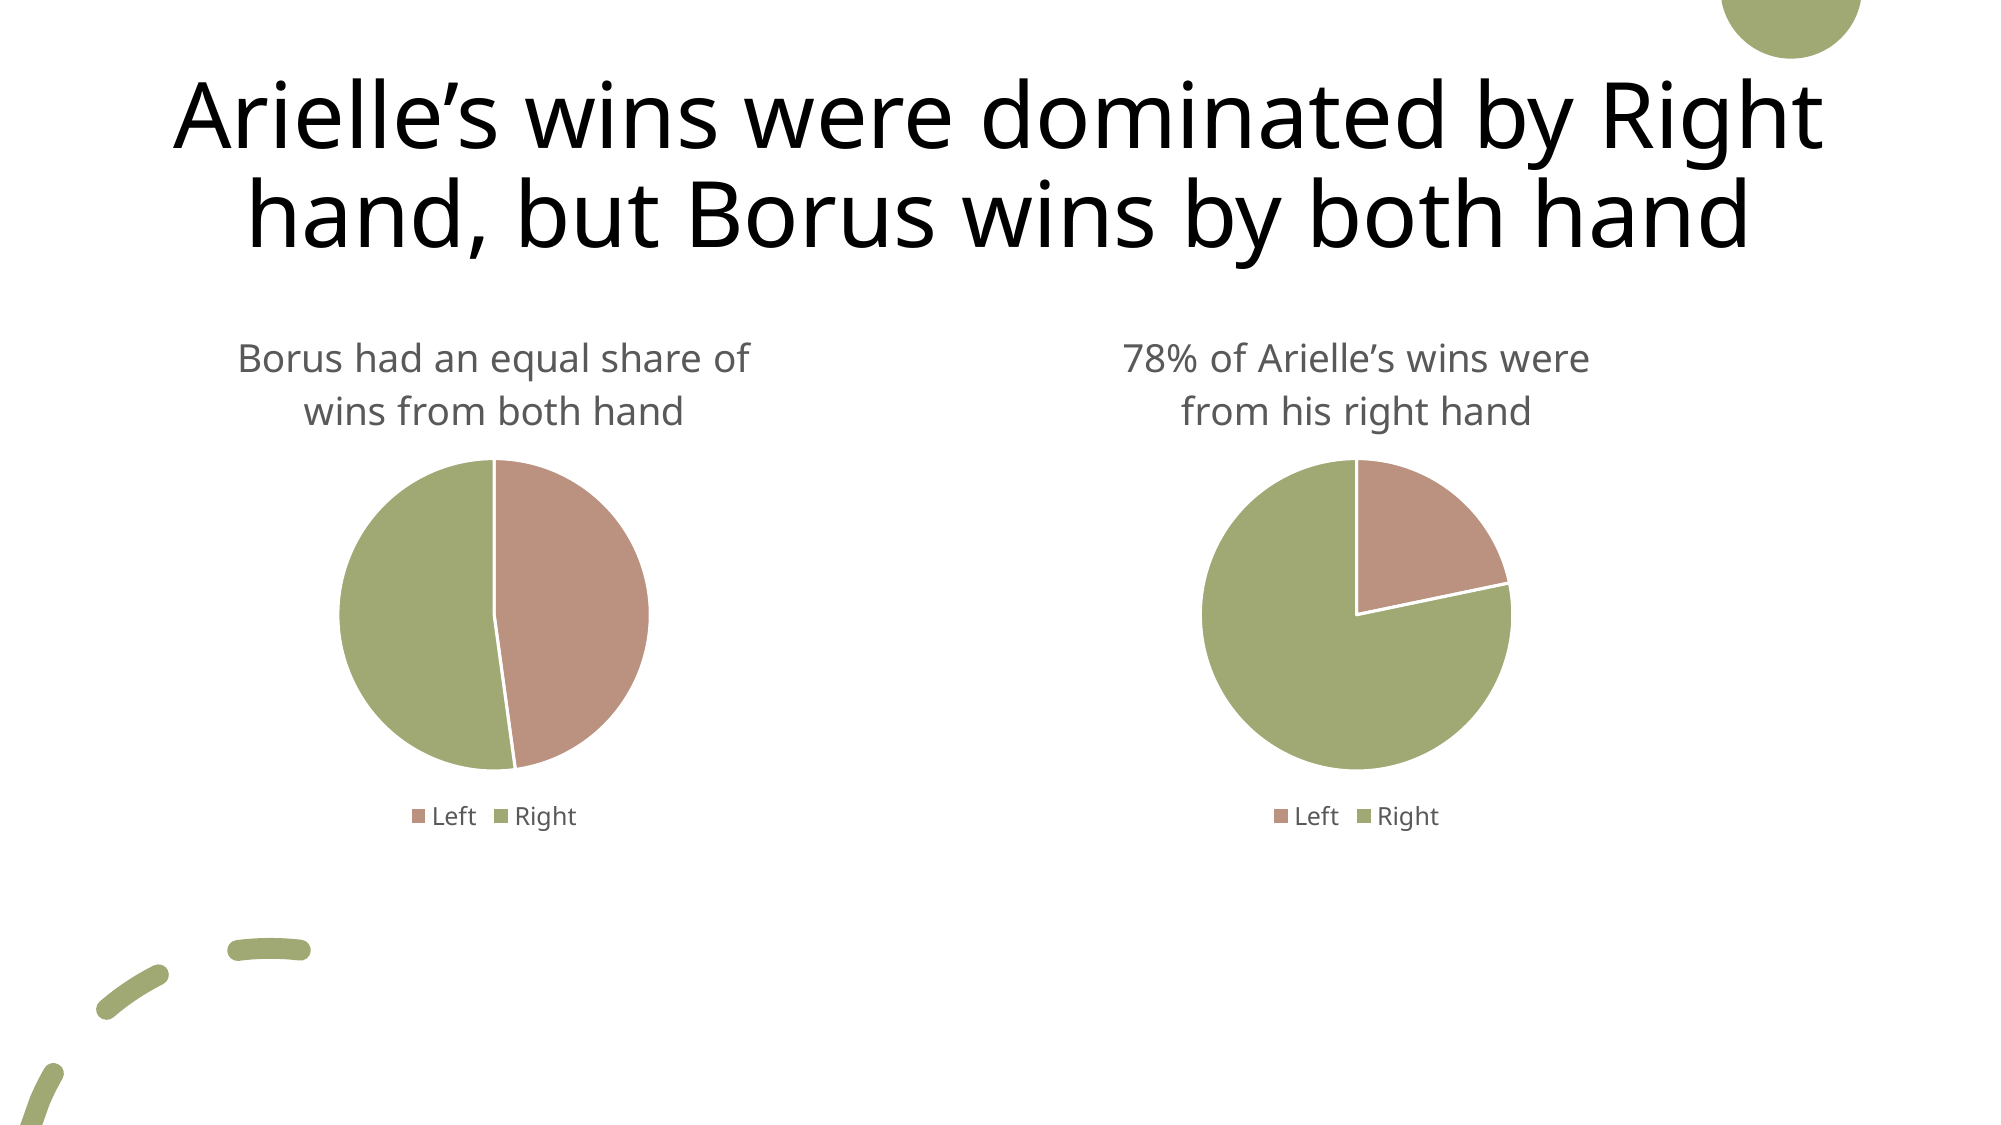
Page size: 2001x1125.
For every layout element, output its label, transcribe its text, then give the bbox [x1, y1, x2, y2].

chart [137, 299, 851, 840]
title Arielle’s wins were dominated by Right hand, but Borus wins by both hand [137, 59, 1863, 278]
chart [999, 299, 1714, 840]
